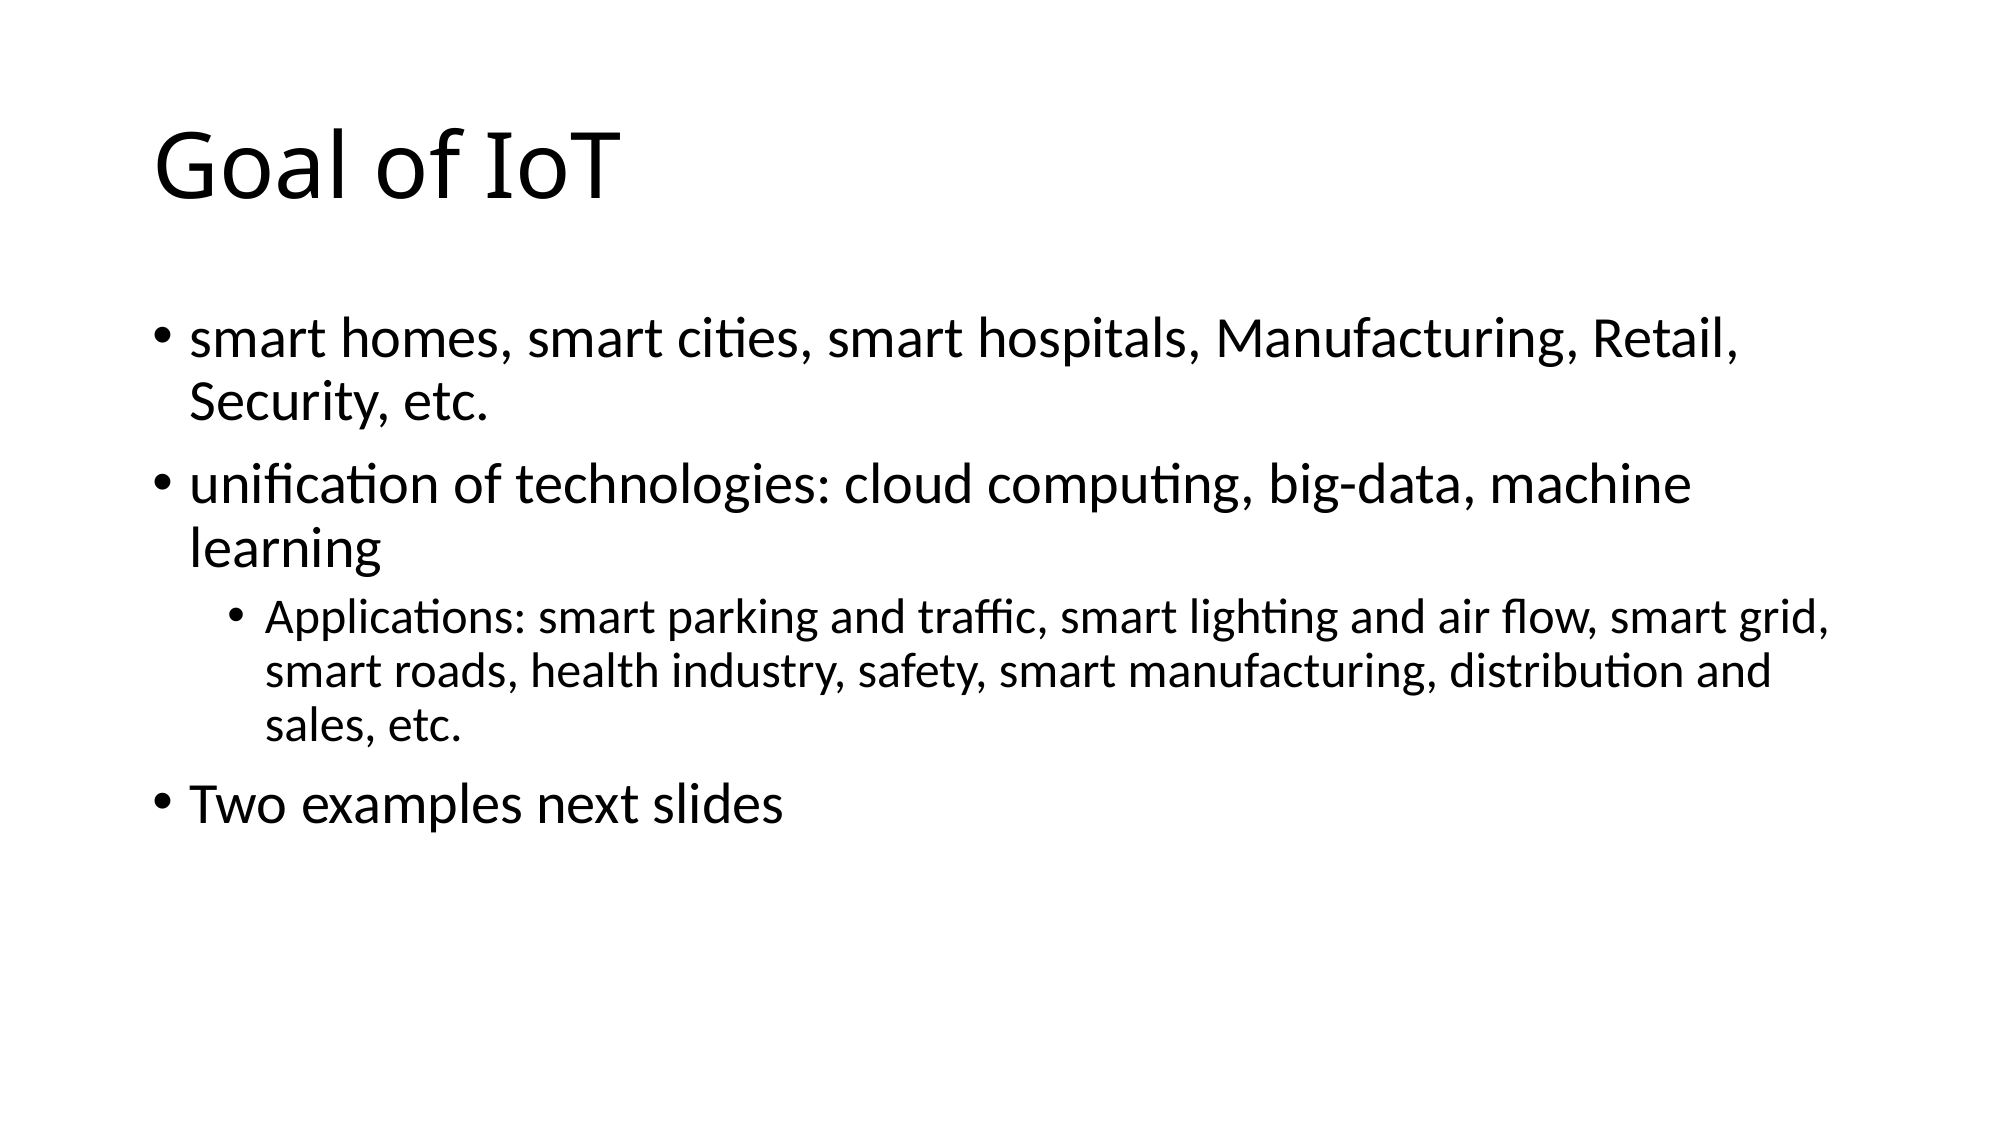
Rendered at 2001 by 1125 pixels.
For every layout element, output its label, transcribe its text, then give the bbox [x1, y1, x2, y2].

list smart homes, smart cities, smart hospitals, Manufacturing, Retail, Security, etc. unification of technologies: cloud computing, big-data, machine learning Applications: smart parking and traffic, smart lighting and air flow, smart grid, smart roads, health industry, safety, smart manufacturing, distribution and sales, etc. Two examples next slides [137, 299, 1863, 1014]
title Goal of IoT [137, 59, 1863, 278]
